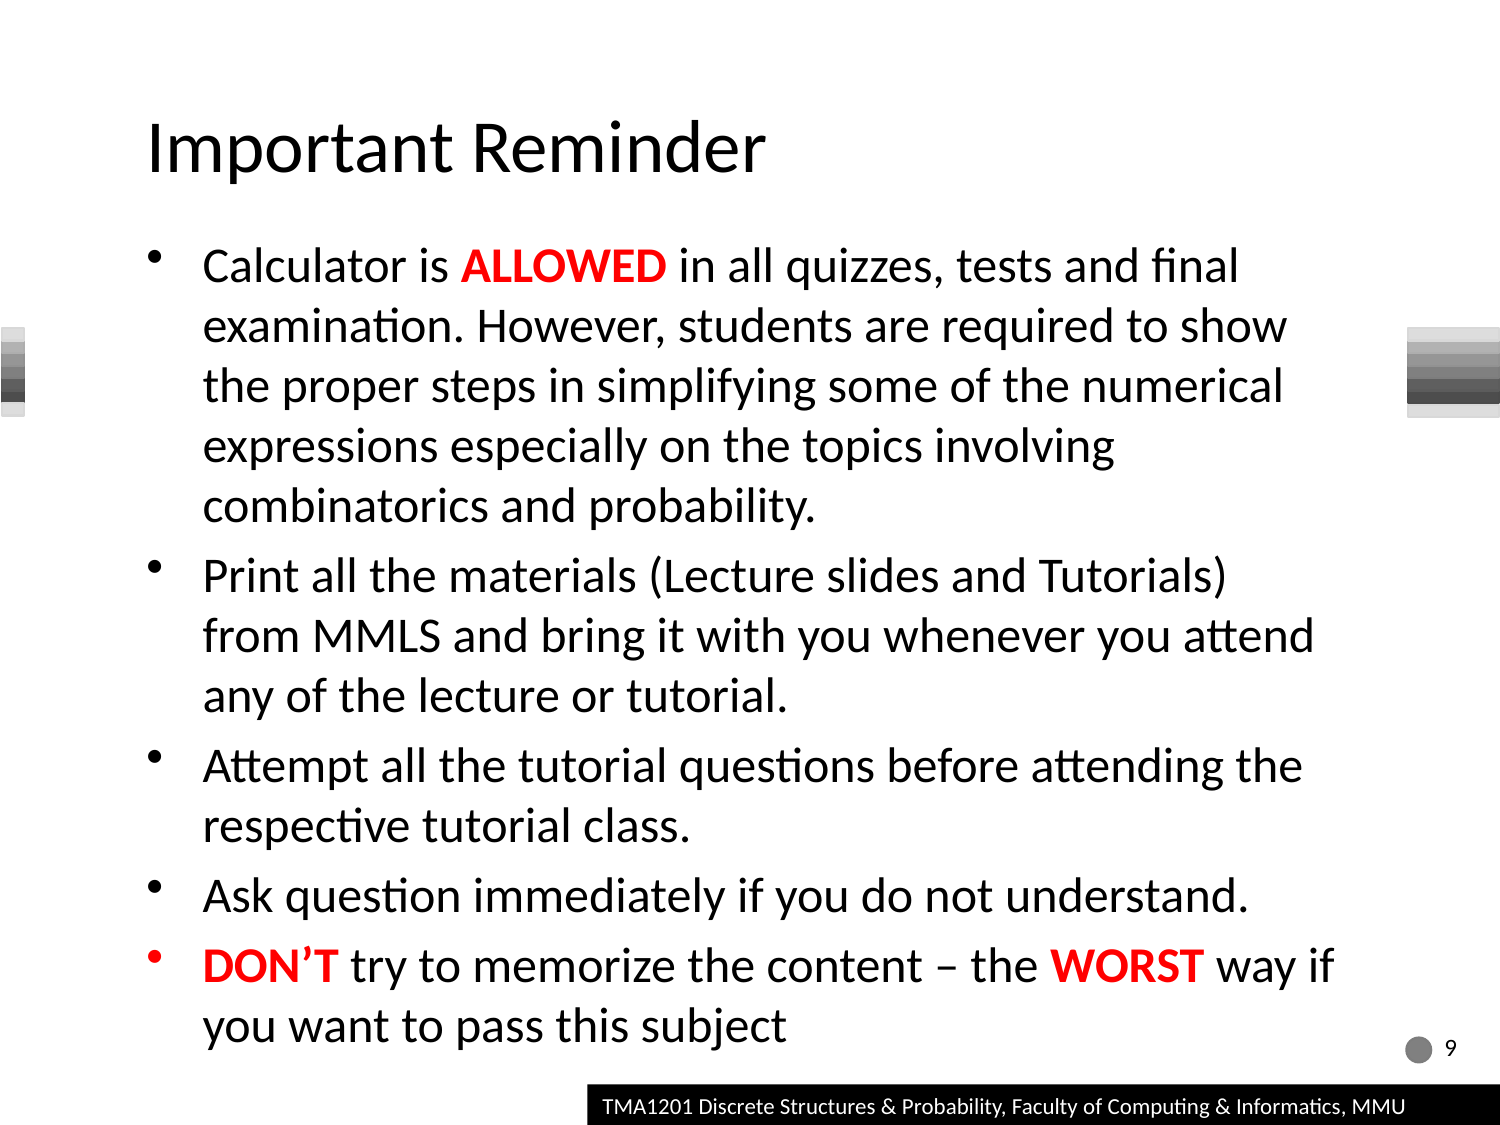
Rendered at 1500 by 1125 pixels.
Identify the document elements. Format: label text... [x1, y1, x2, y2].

title Important Reminder [131, 7, 1394, 195]
list Calculator is ALLOWED in all quizzes, tests and final examination. However, students are required to show the proper steps in simplifying some of the numerical expressions especially on the topics involving combinatorics and probability. Print all the materials (Lecture slides and Tutorials) from MMLS and bring it with you whenever you attend any of the lecture or tutorial. Attempt all the tutorial questions before attending the respective tutorial class. Ask question immediately if you do not understand. DON’T try to memorize the content – the WORST way if you want to pass this subject [131, 224, 1357, 1038]
slide_number 9 [1429, 1009, 1500, 1084]
footer TMA1201 Discrete Structures & Probability, Faculty of Computing & Informatics, MMU [587, 1084, 1500, 1125]
